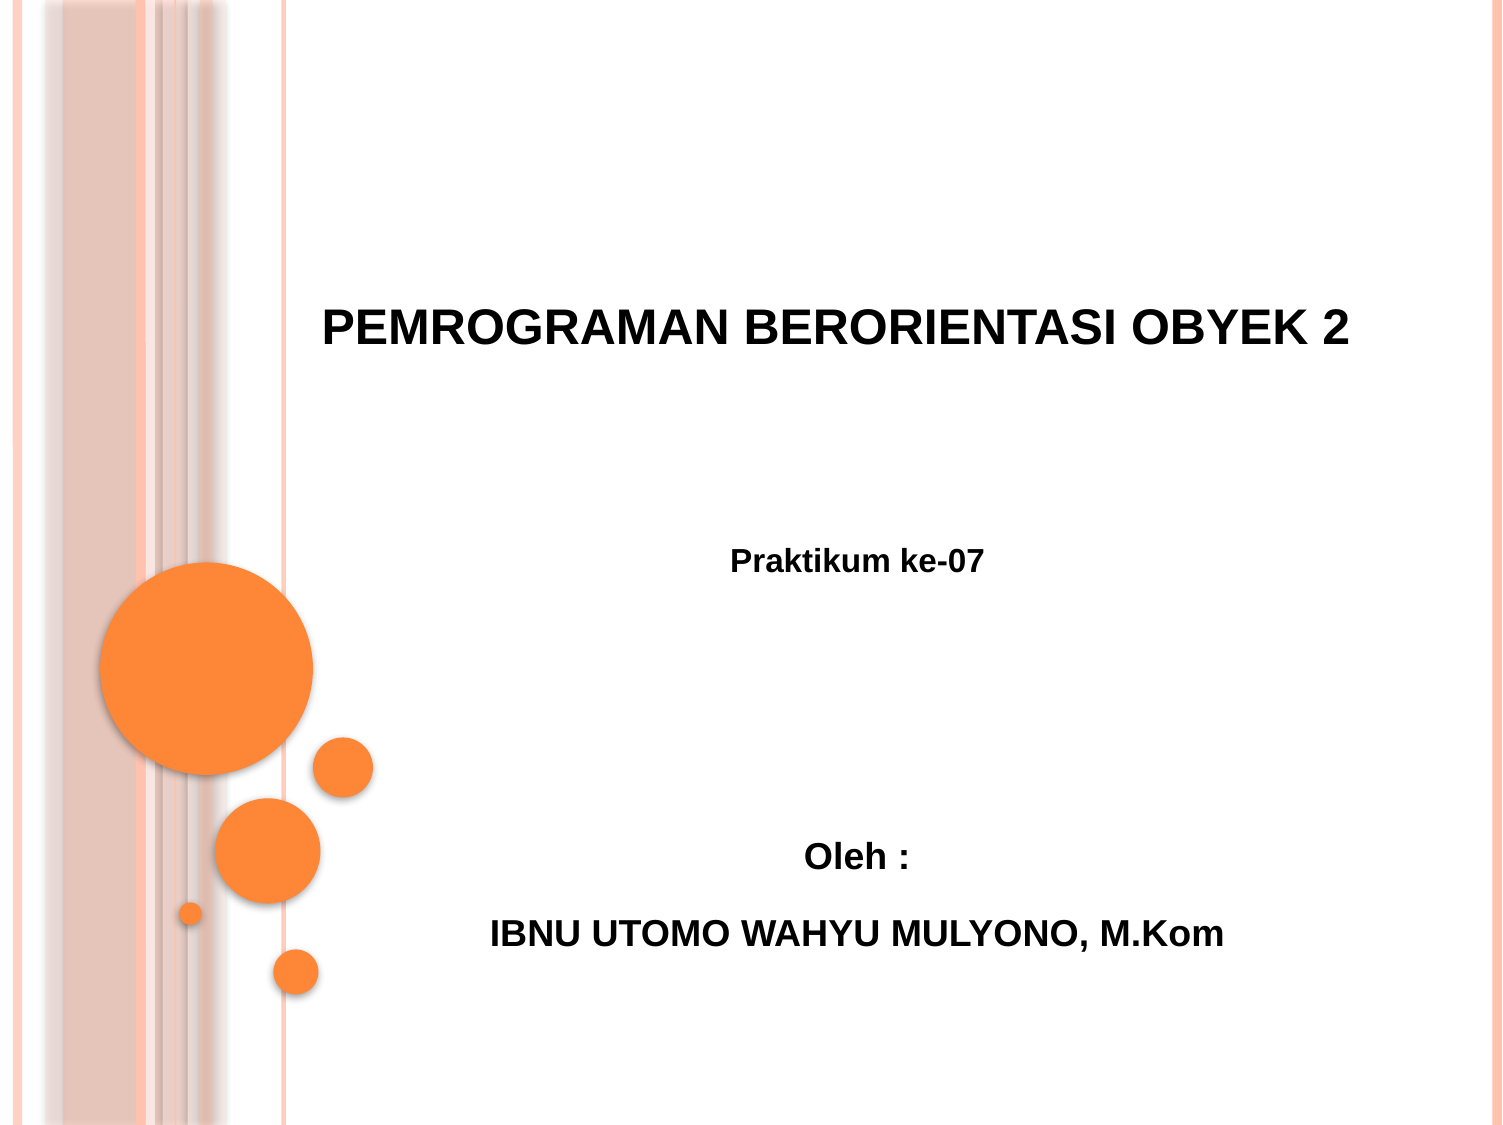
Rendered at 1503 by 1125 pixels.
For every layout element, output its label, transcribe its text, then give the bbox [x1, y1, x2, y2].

text_box Praktikum ke-07 [715, 531, 1001, 587]
text_box PEMROGRAMAN BERORIENTASI OBYEK 2 [306, 287, 1366, 363]
text_box IBNU UTOMO WAHYU MULYONO, M.Kom [475, 901, 1241, 962]
text_box Oleh : [789, 824, 926, 885]
